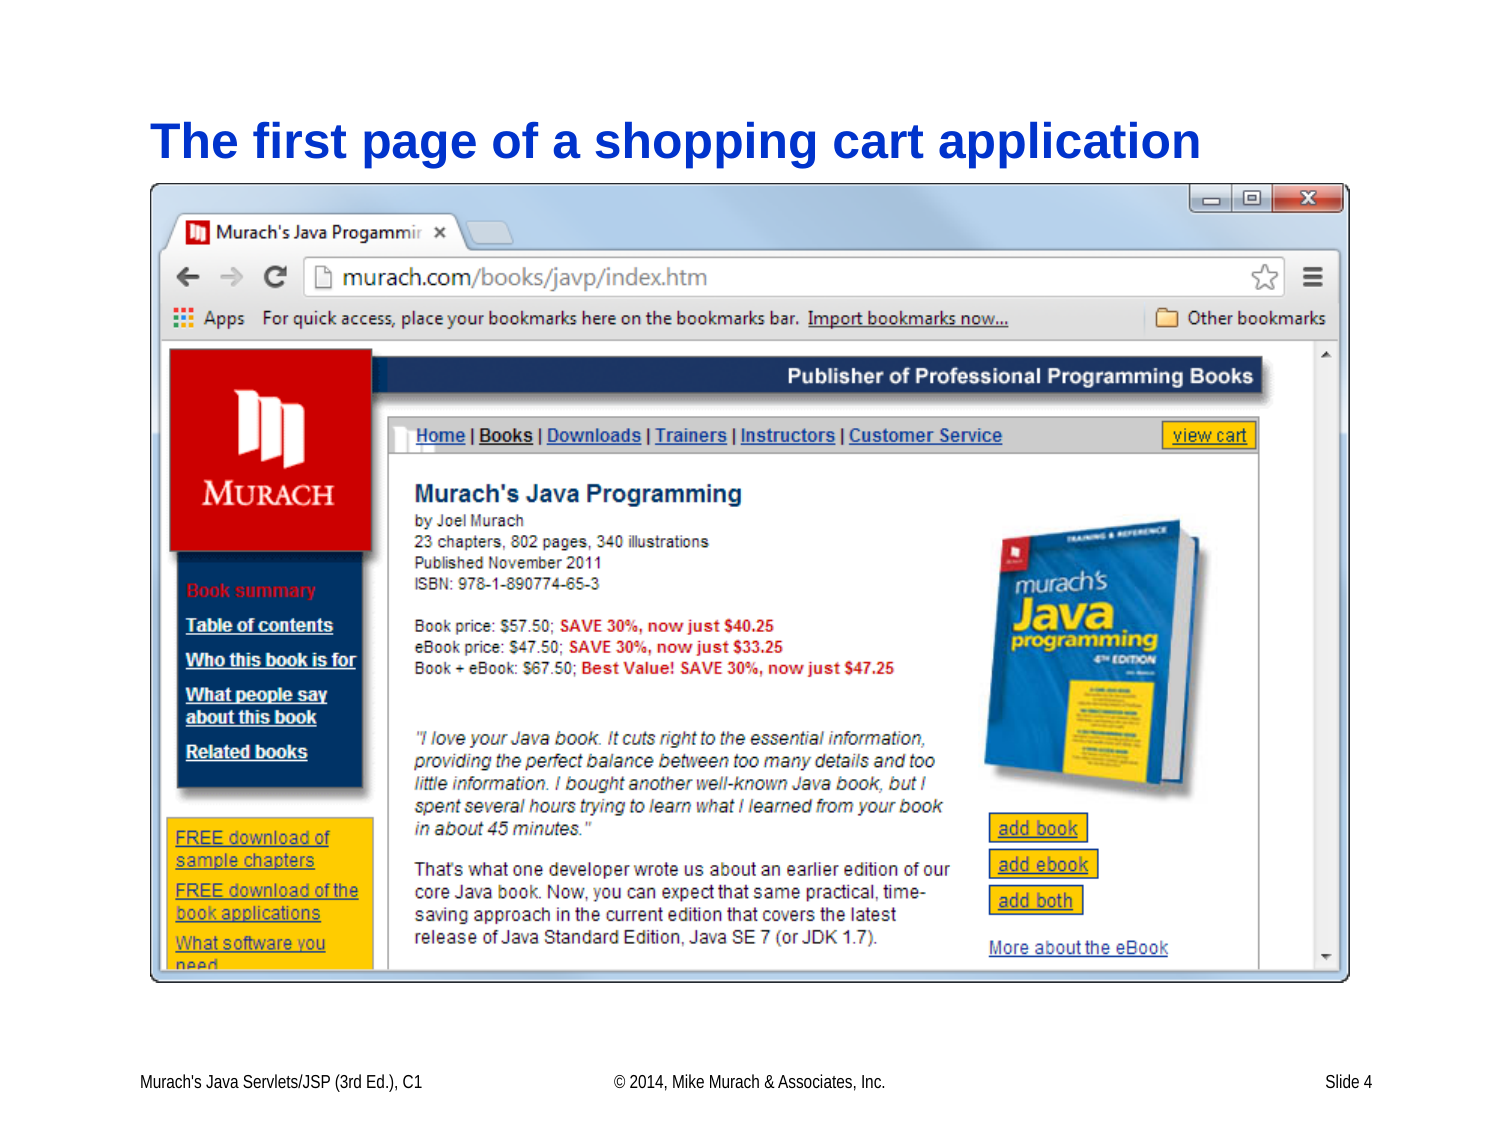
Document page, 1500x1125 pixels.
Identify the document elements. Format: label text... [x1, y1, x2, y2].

footer © 2014, Mike Murach & Associates, Inc. [474, 1025, 1025, 1100]
slide_number Murach's Java Servlets/JSP (3rd Ed.), C1 [125, 1025, 474, 1100]
picture [149, 183, 1351, 983]
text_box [149, 112, 1348, 182]
slide_number Slide 4 [1074, 1025, 1388, 1100]
